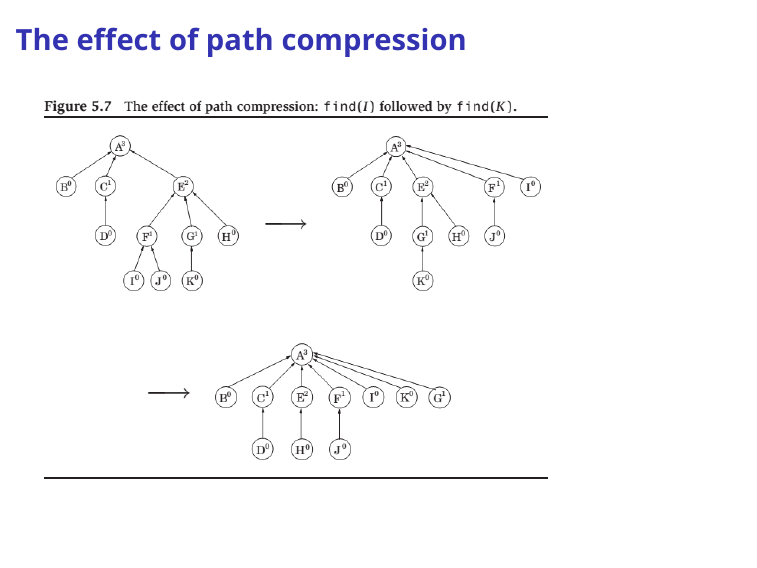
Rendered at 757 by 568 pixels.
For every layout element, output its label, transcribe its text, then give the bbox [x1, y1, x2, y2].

title The effect of path compression [15, 21, 741, 57]
picture [40, 96, 553, 486]
